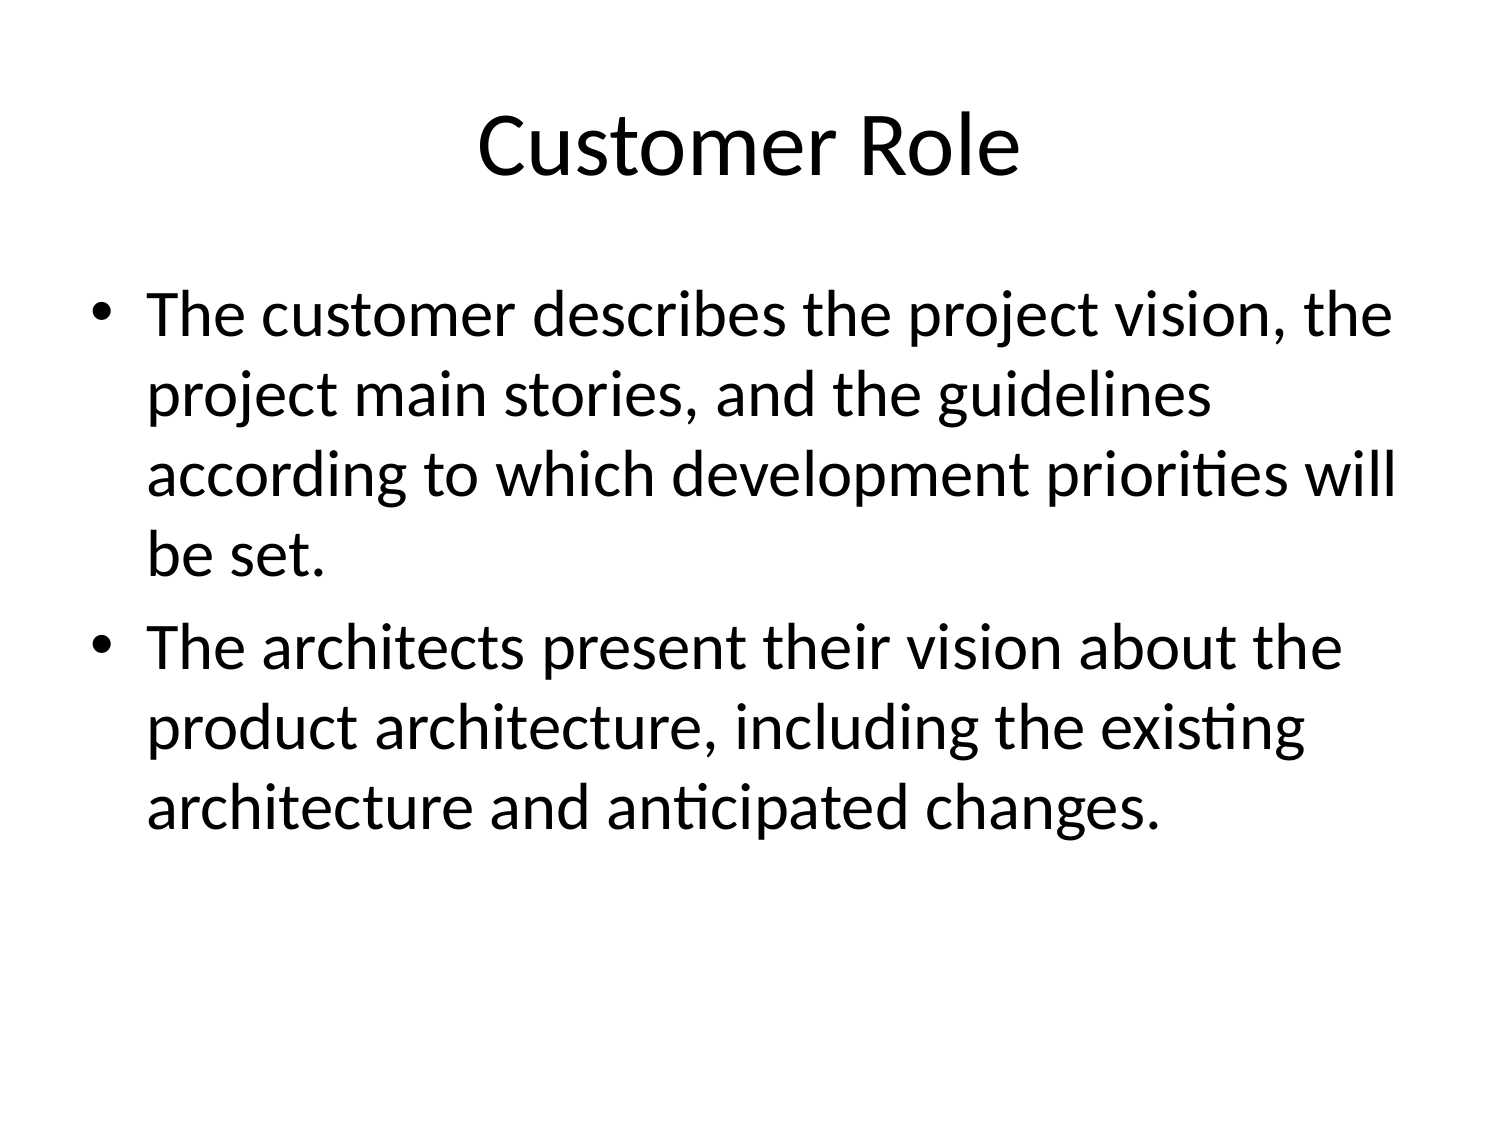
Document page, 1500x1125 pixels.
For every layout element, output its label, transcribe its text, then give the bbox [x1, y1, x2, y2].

title Customer Role [75, 45, 1425, 233]
list The customer describes the project vision, the project main stories, and the guidelines according to which development priorities will be set. The architects present their vision about the product architecture, including the existing architecture and anticipated changes. [75, 262, 1425, 1005]
